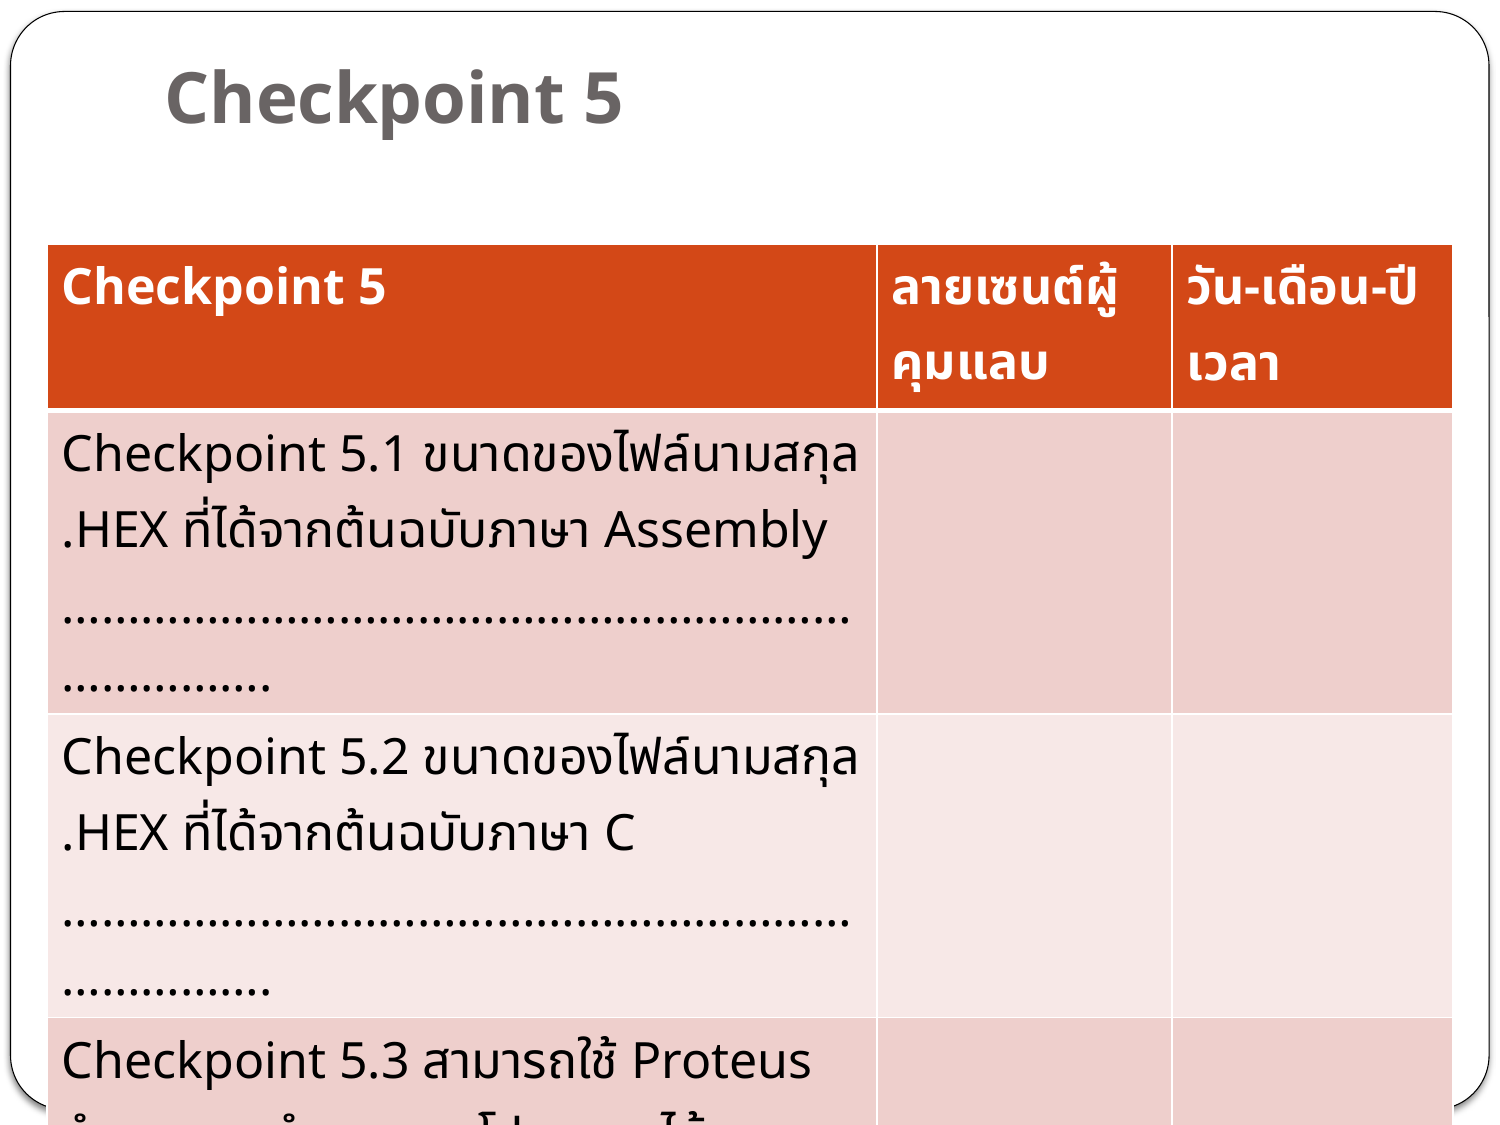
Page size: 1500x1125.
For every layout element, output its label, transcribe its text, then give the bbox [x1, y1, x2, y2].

table_header Checkpoint 5 [48, 245, 876, 408]
title Checkpoint 5 [150, 45, 1425, 153]
table_cell [1173, 413, 1452, 713]
table_cell [878, 1018, 1171, 1125]
table_cell Checkpoint 5.3 สามารถใช้ Proteus จำลองการทำงานของโปรแกรมได้ [48, 1018, 876, 1125]
table_cell [878, 715, 1171, 1017]
table_header วัน-เดือน-ปี เวลา [1173, 245, 1452, 408]
table_cell Checkpoint 5.1 ขนาดของไฟล์นามสกุล .HEX ที่ได้จากต้นฉบับภาษา Assembly …………………………………………………………………. [48, 413, 876, 713]
table_cell [1173, 715, 1452, 1017]
table_header ลายเซนต์ผู้คุมแลบ [878, 245, 1171, 408]
table_cell [1173, 1018, 1452, 1125]
table_cell Checkpoint 5.2 ขนาดของไฟล์นามสกุล .HEX ที่ได้จากต้นฉบับภาษา C …………………………………………………………………. [48, 715, 876, 1017]
table_cell [878, 413, 1171, 713]
